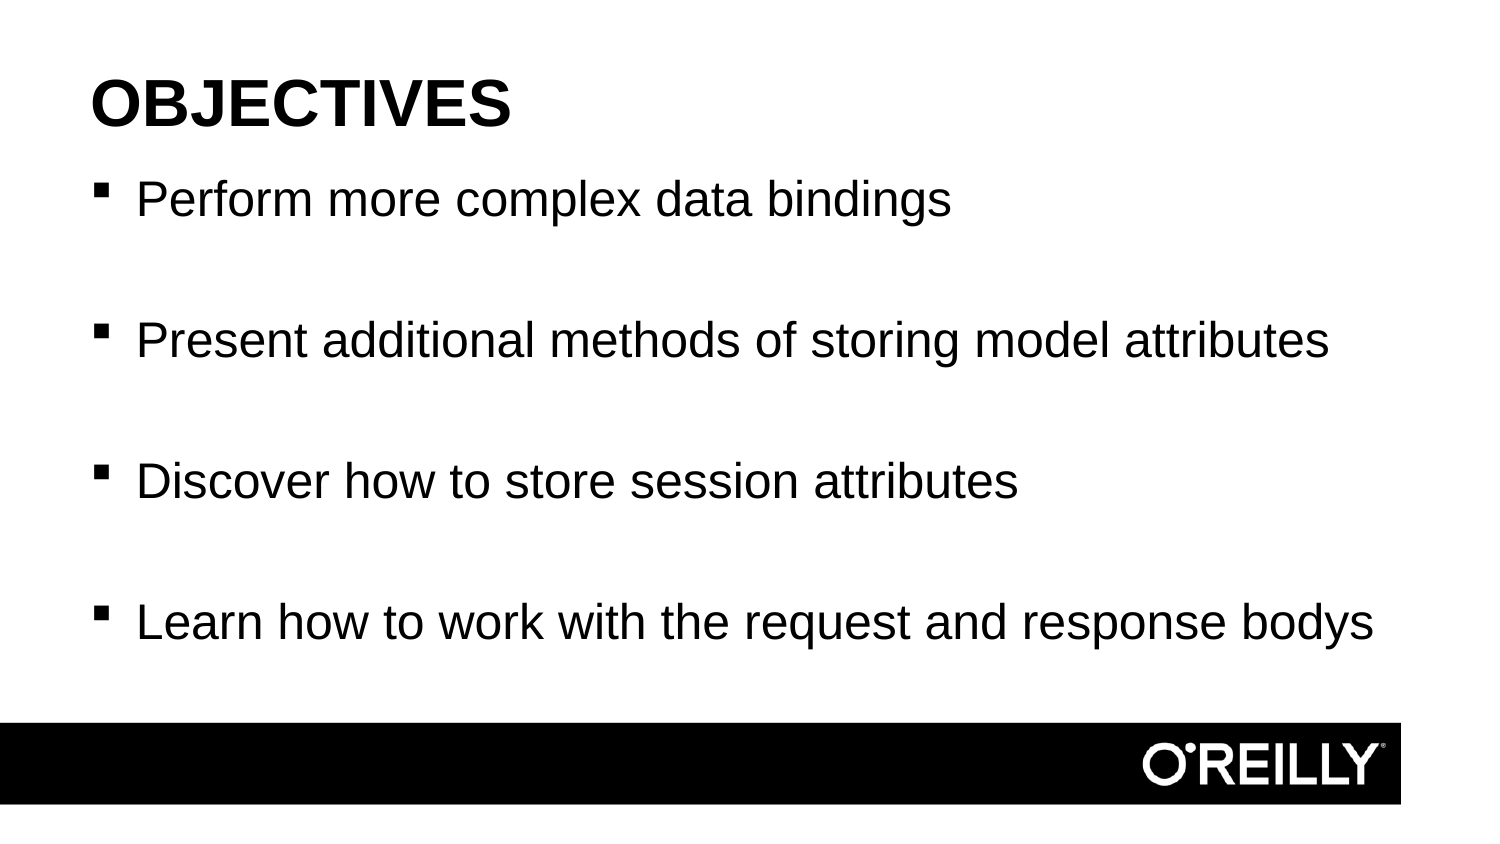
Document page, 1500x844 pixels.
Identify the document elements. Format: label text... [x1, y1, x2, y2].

list Perform more complex data bindings Present additional methods of storing model attributes Discover how to store session attributes Learn how to work with the request and response bodys [75, 159, 1425, 710]
title Objectives [75, 33, 1425, 159]
picture [0, 0, 1500, 844]
